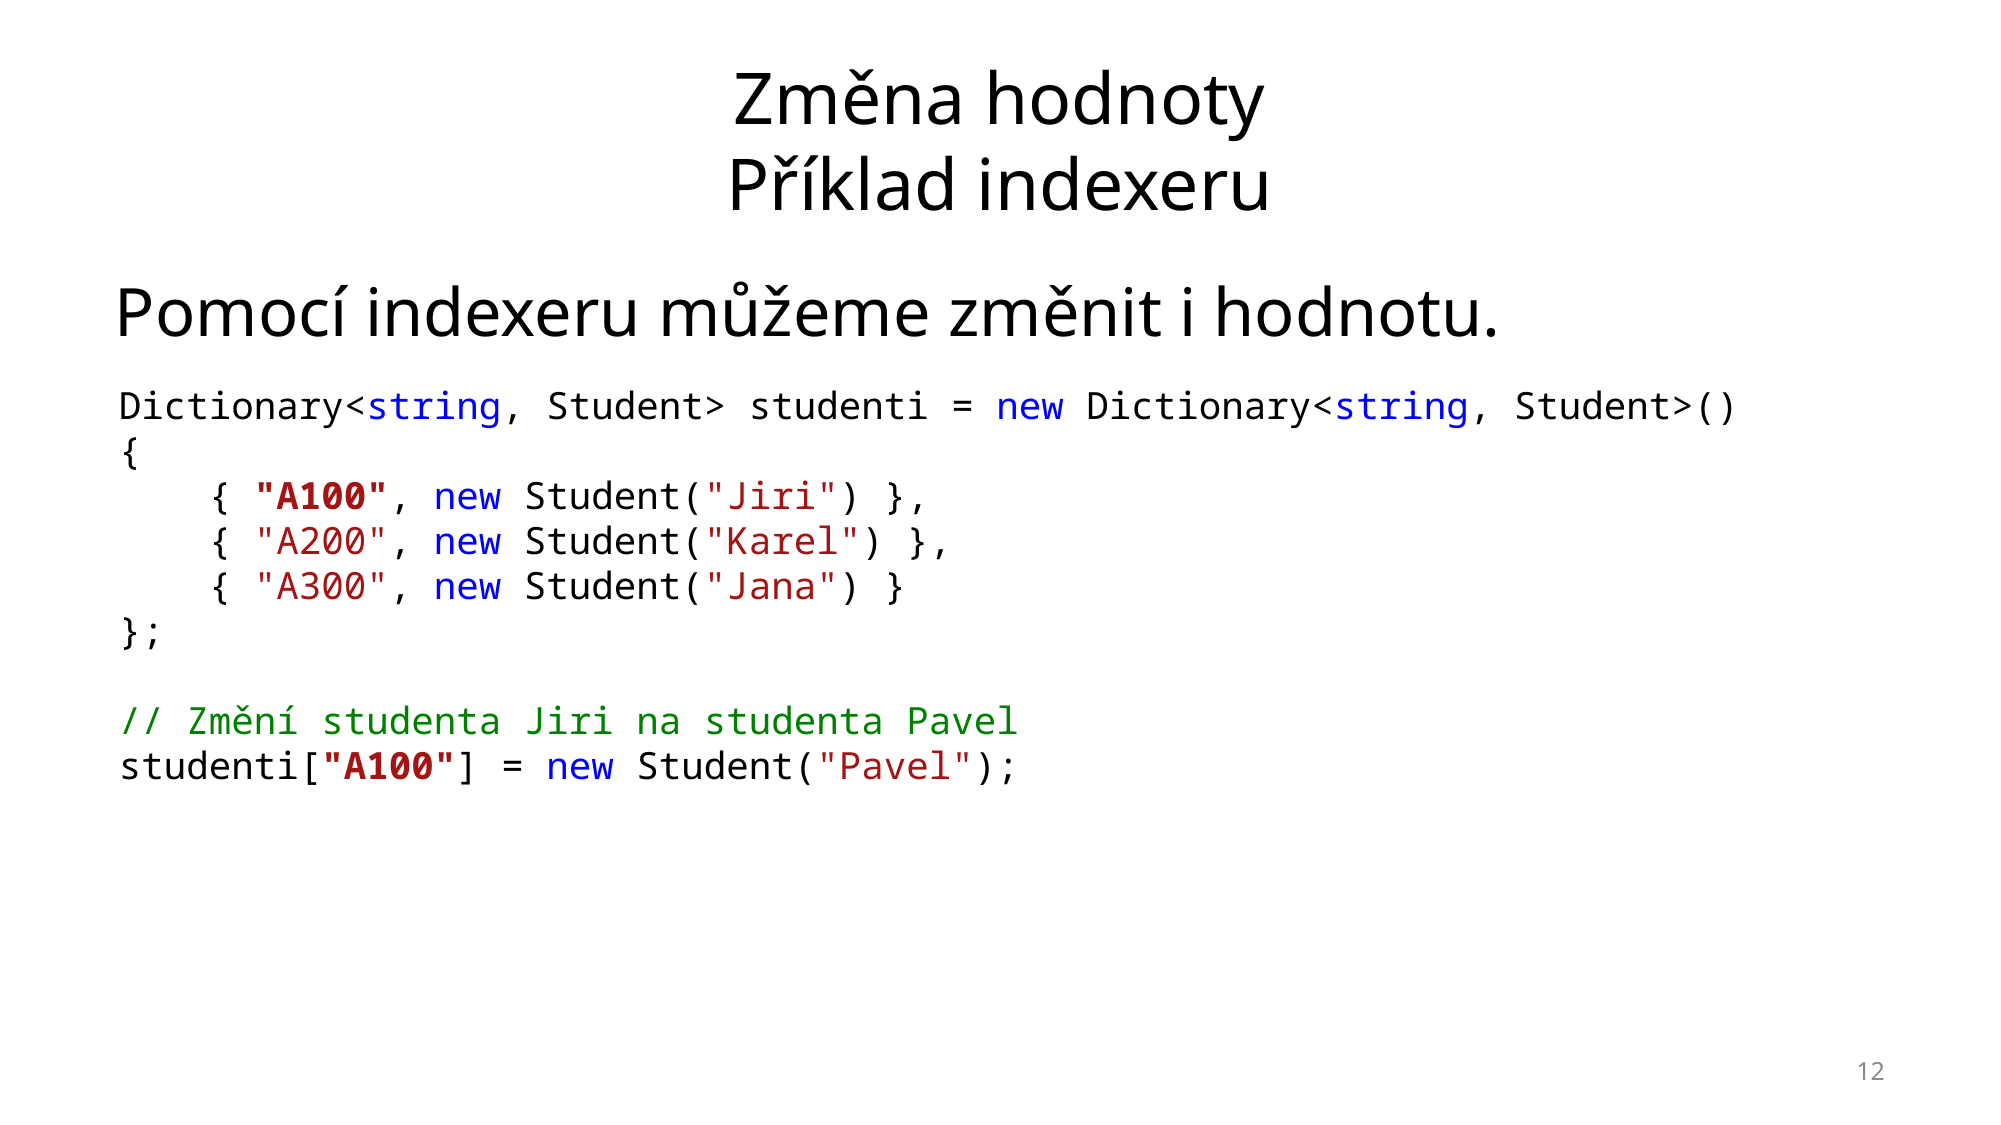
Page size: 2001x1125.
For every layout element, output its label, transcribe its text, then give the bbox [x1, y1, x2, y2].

title Změna hodnoty Příklad indexeru [99, 45, 1900, 233]
list Pomocí indexeru můžeme změnit i hodnotu. [99, 262, 1900, 375]
text_box Dictionary<string, Student> studenti = new Dictionary<string, Student>() { { "A100", new Student("Jiri") }, { "A200", new Student("Karel") }, { "A300", new Student("Jana") } }; // Změní studenta Jiri na studenta Pavel studenti["A100"] = new Student("Pavel"); [104, 374, 1900, 795]
slide_number 12 [1433, 1042, 1900, 1103]
